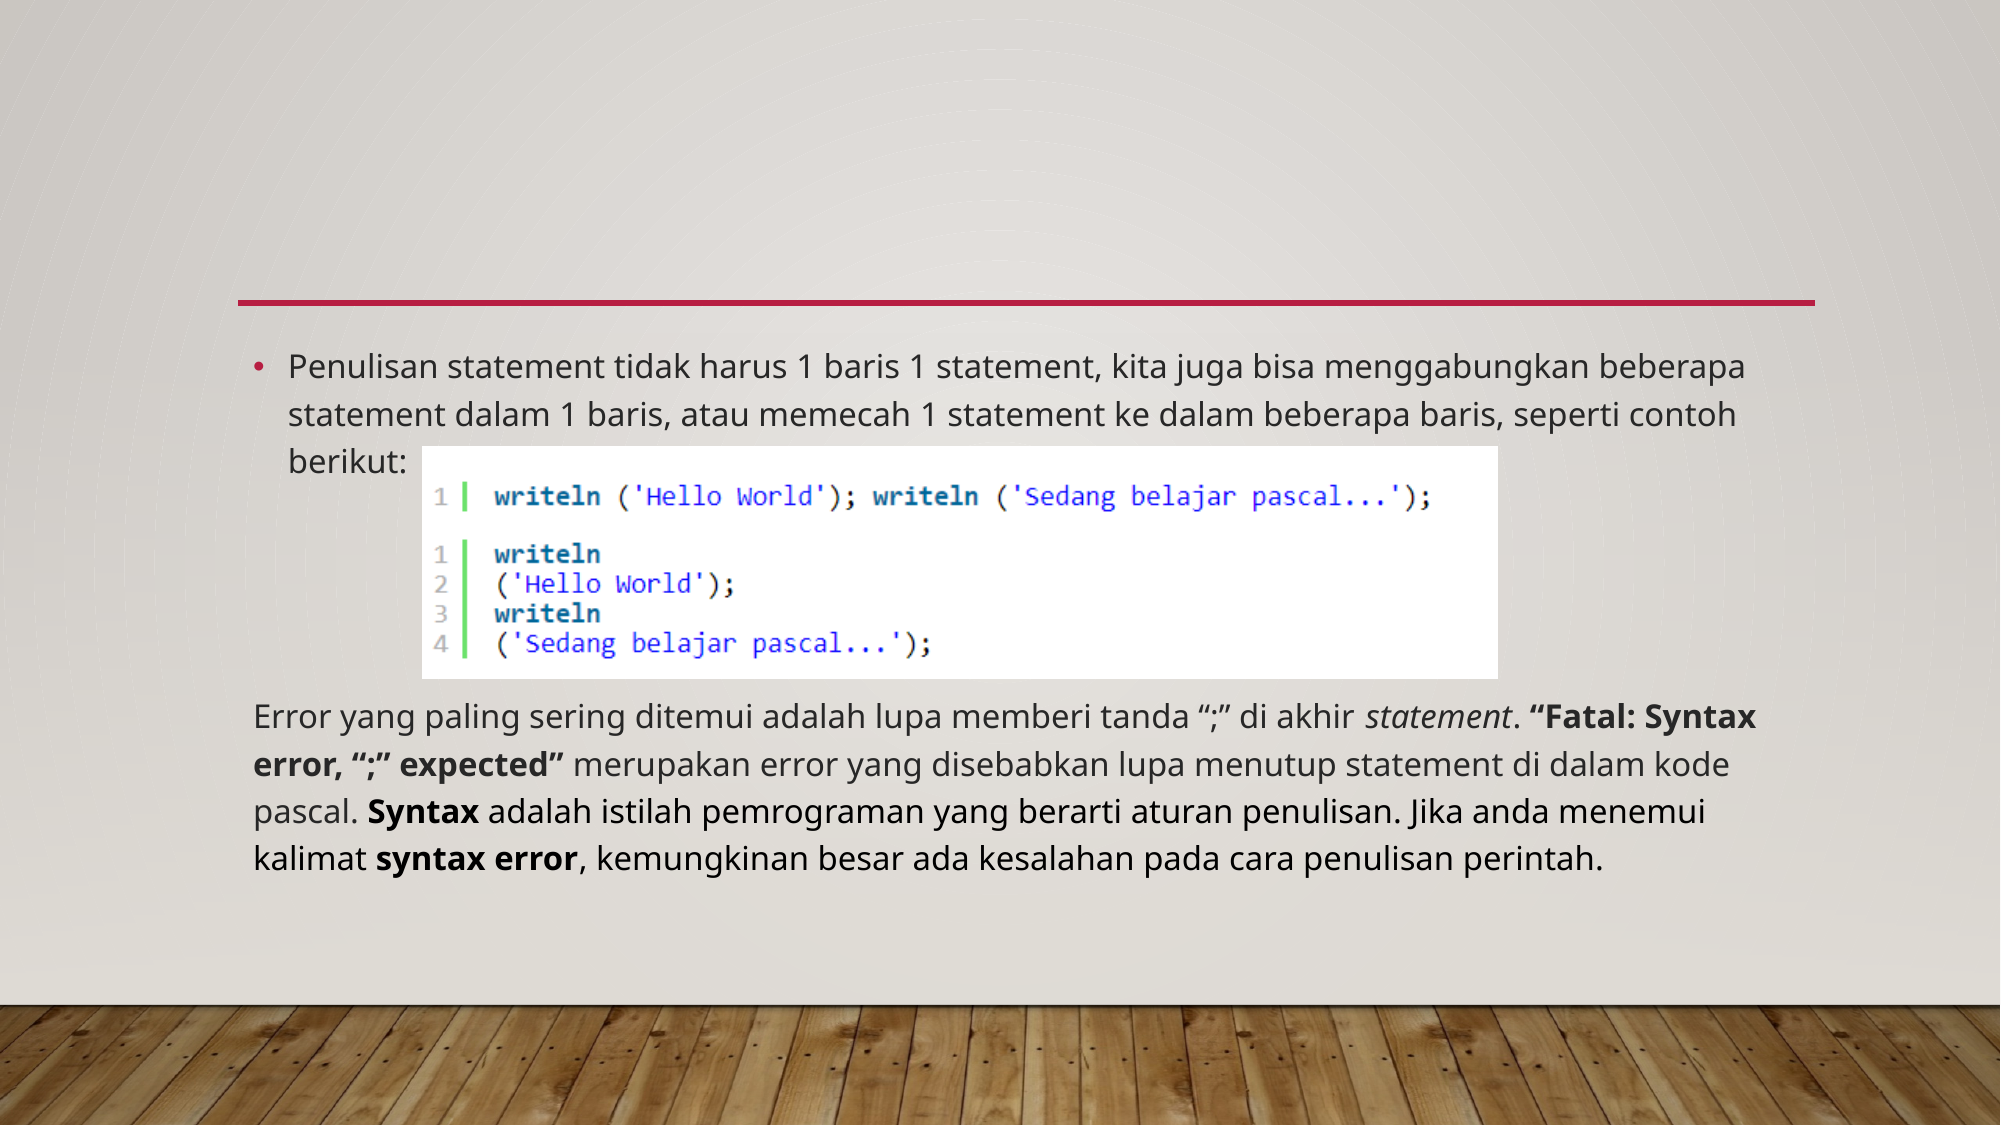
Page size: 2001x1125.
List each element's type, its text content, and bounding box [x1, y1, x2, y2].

picture [422, 445, 1499, 680]
picture [0, 1005, 2000, 1125]
list Penulisan statement tidak harus 1 baris 1 statement, kita juga bisa menggabungkan beberapa statement dalam 1 baris, atau memecah 1 statement ke dalam beberapa baris, seperti contoh berikut: Error yang paling sering ditemui adalah lupa memberi tanda “;” di akhir statement. “Fatal: Syntax error, “;” expected” merupakan error yang disebabkan lupa menutup statement di dalam kode pascal. Syntax adalah istilah pemrograman yang berarti aturan penulisan. Jika anda menemui kalimat syntax error, kemungkinan besar ada kesalahan pada cara penulisan perintah. [238, 330, 1814, 897]
